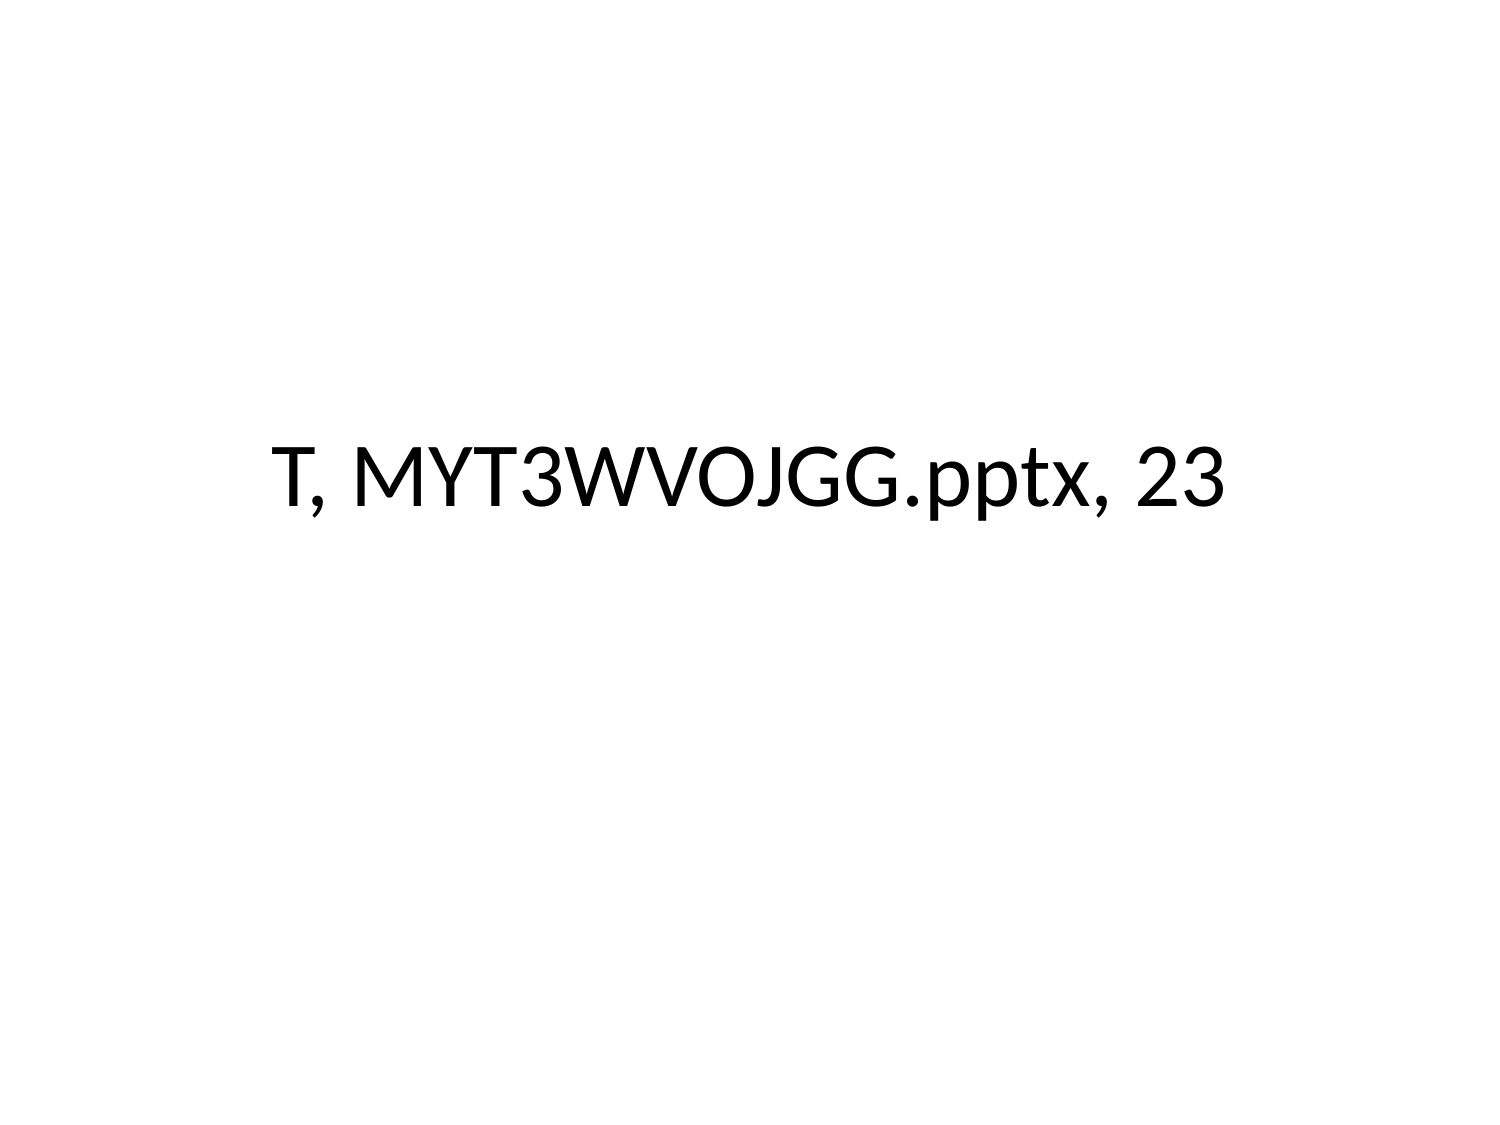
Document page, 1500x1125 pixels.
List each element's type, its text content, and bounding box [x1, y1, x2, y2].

title T, MYT3WVOJGG.pptx, 23 [112, 349, 1388, 591]
